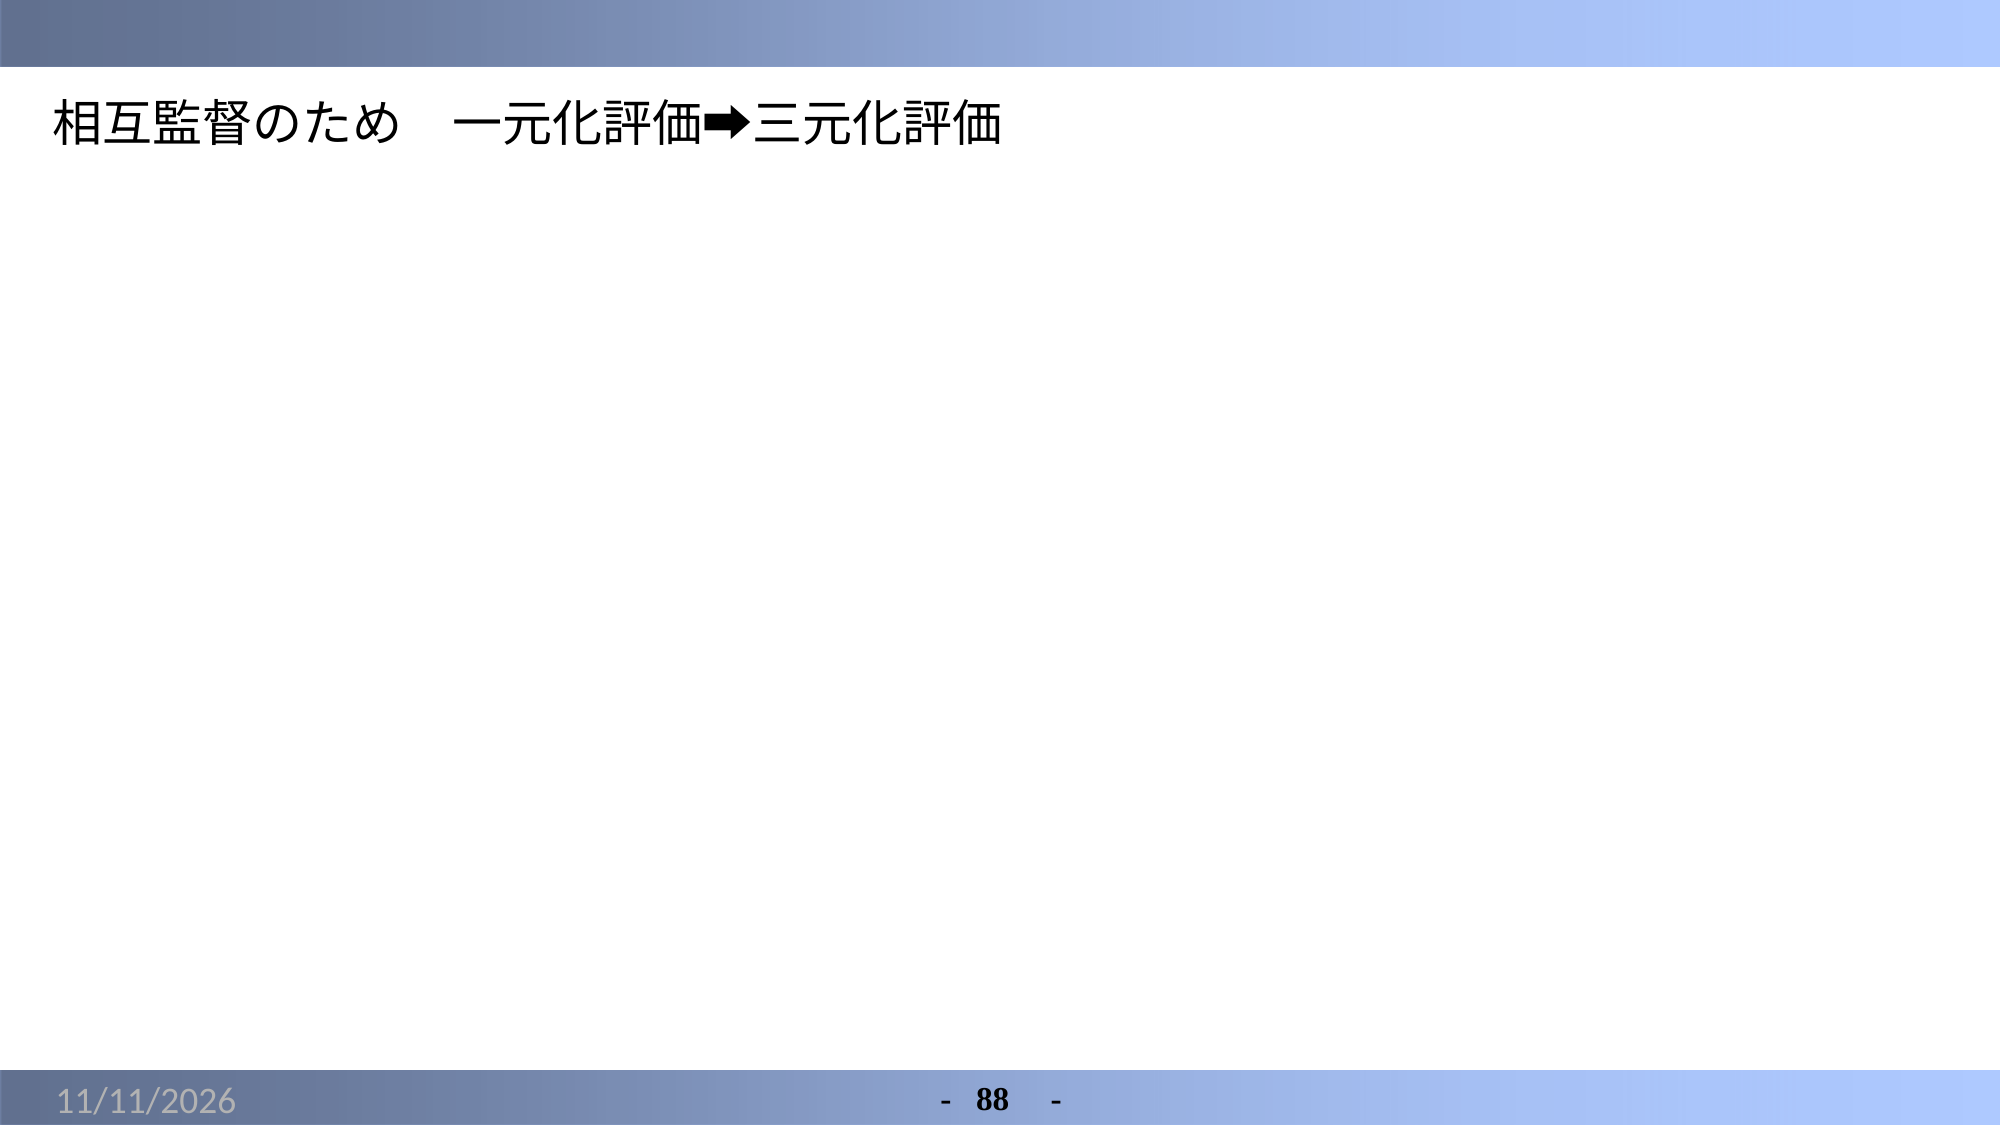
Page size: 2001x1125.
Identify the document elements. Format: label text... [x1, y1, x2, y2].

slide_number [55, 1076, 516, 1122]
list 相互監督のため 一元化評価➡三元化評価 [52, 91, 1946, 274]
slide_number - 88 - [935, 1078, 1065, 1117]
